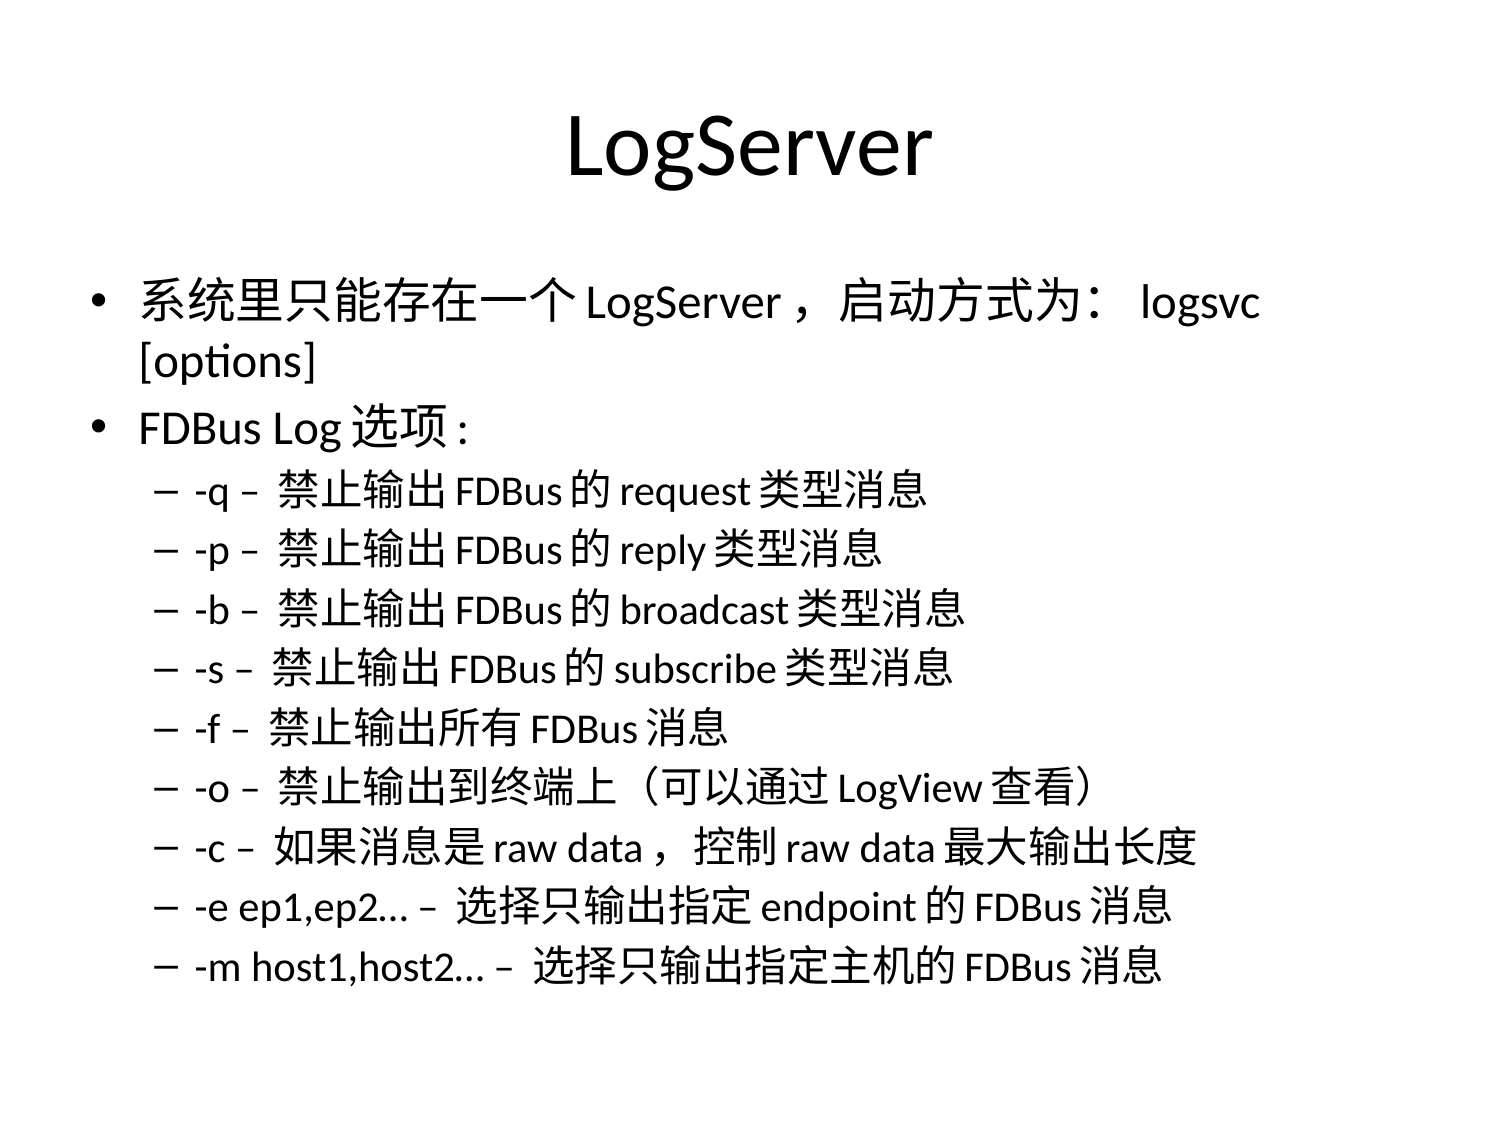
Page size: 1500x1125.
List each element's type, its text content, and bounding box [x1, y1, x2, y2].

title LogServer [75, 45, 1425, 233]
list 系统里只能存在一个LogServer，启动方式为：logsvc [options] FDBus Log选项: -q – 禁止输出FDBus的request类型消息 -p – 禁止输出FDBus的reply类型消息 -b – 禁止输出FDBus的broadcast类型消息 -s – 禁止输出FDBus的subscribe类型消息 -f – 禁止输出所有FDBus消息 -o – 禁止输出到终端上（可以通过LogView查看） -c – 如果消息是raw data，控制raw data最大输出长度 -e ep1,ep2… – 选择只输出指定endpoint的FDBus消息 -m host1,host2… – 选择只输出指定主机的FDBus消息 [75, 262, 1425, 1005]
